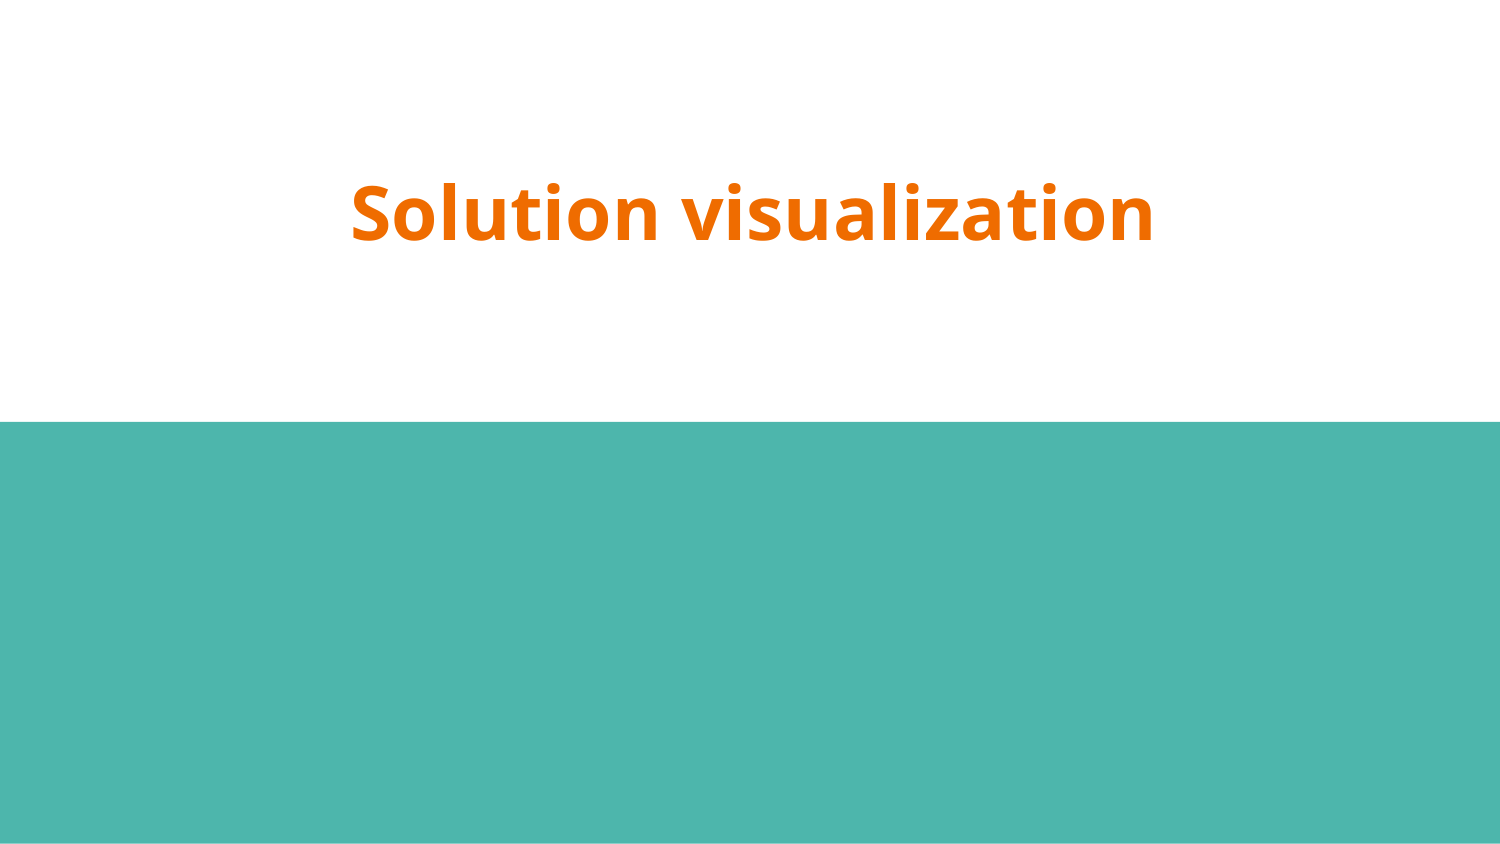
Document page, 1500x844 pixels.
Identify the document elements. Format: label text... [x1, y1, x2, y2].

title Solution visualization [51, 133, 1458, 289]
